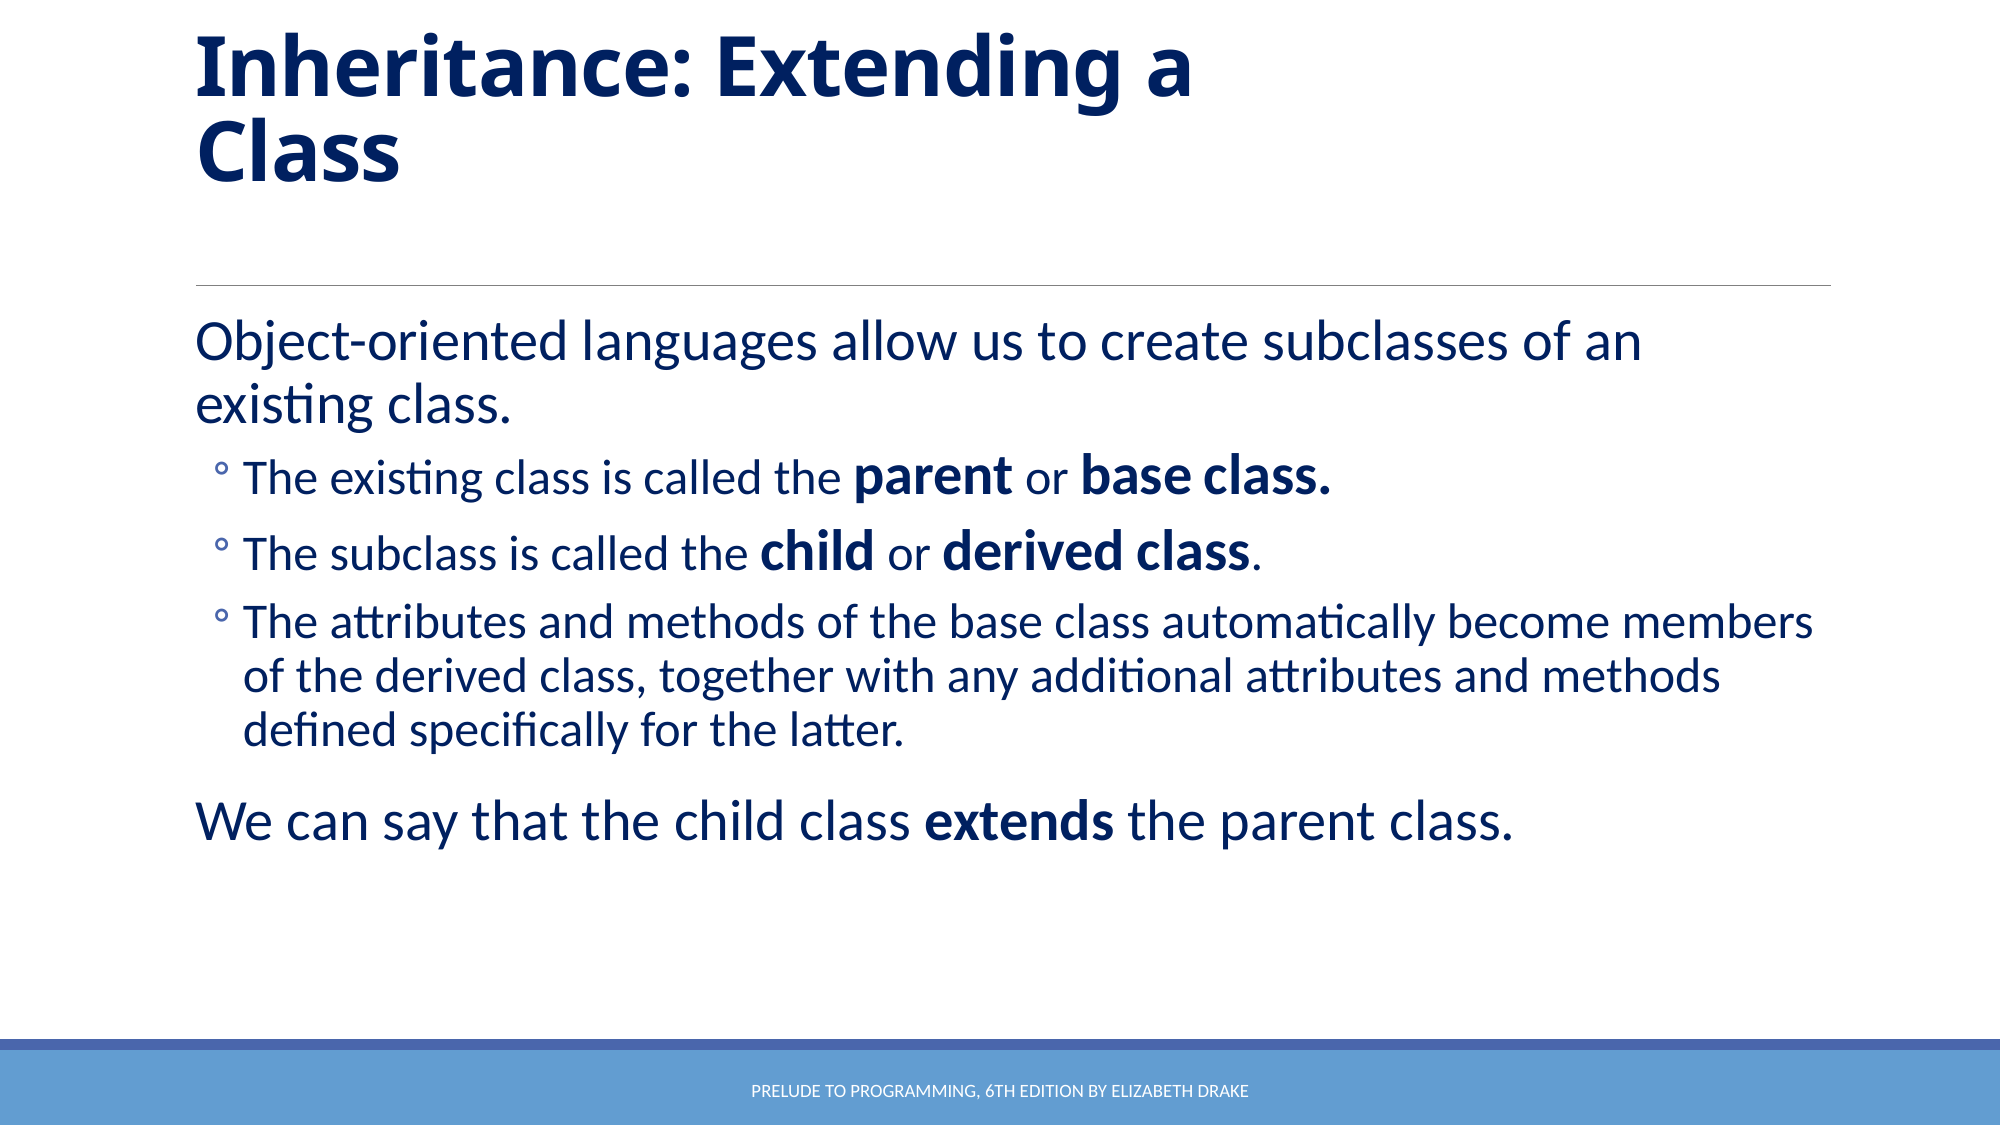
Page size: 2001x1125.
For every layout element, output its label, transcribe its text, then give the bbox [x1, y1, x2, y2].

title Inheritance: Extending a Class [180, 47, 1375, 206]
footer Prelude to Programming, 6th edition by Elizabeth Drake [604, 1059, 1396, 1120]
list Object-oriented languages allow us to create subclasses of an existing class. The existing class is called the parent or base class. The subclass is called the child or derived class. The attributes and methods of the base class automatically become members of the derived class, together with any additional attributes and methods defined specifically for the latter. We can say that the child class extends the parent class. [180, 302, 1830, 963]
